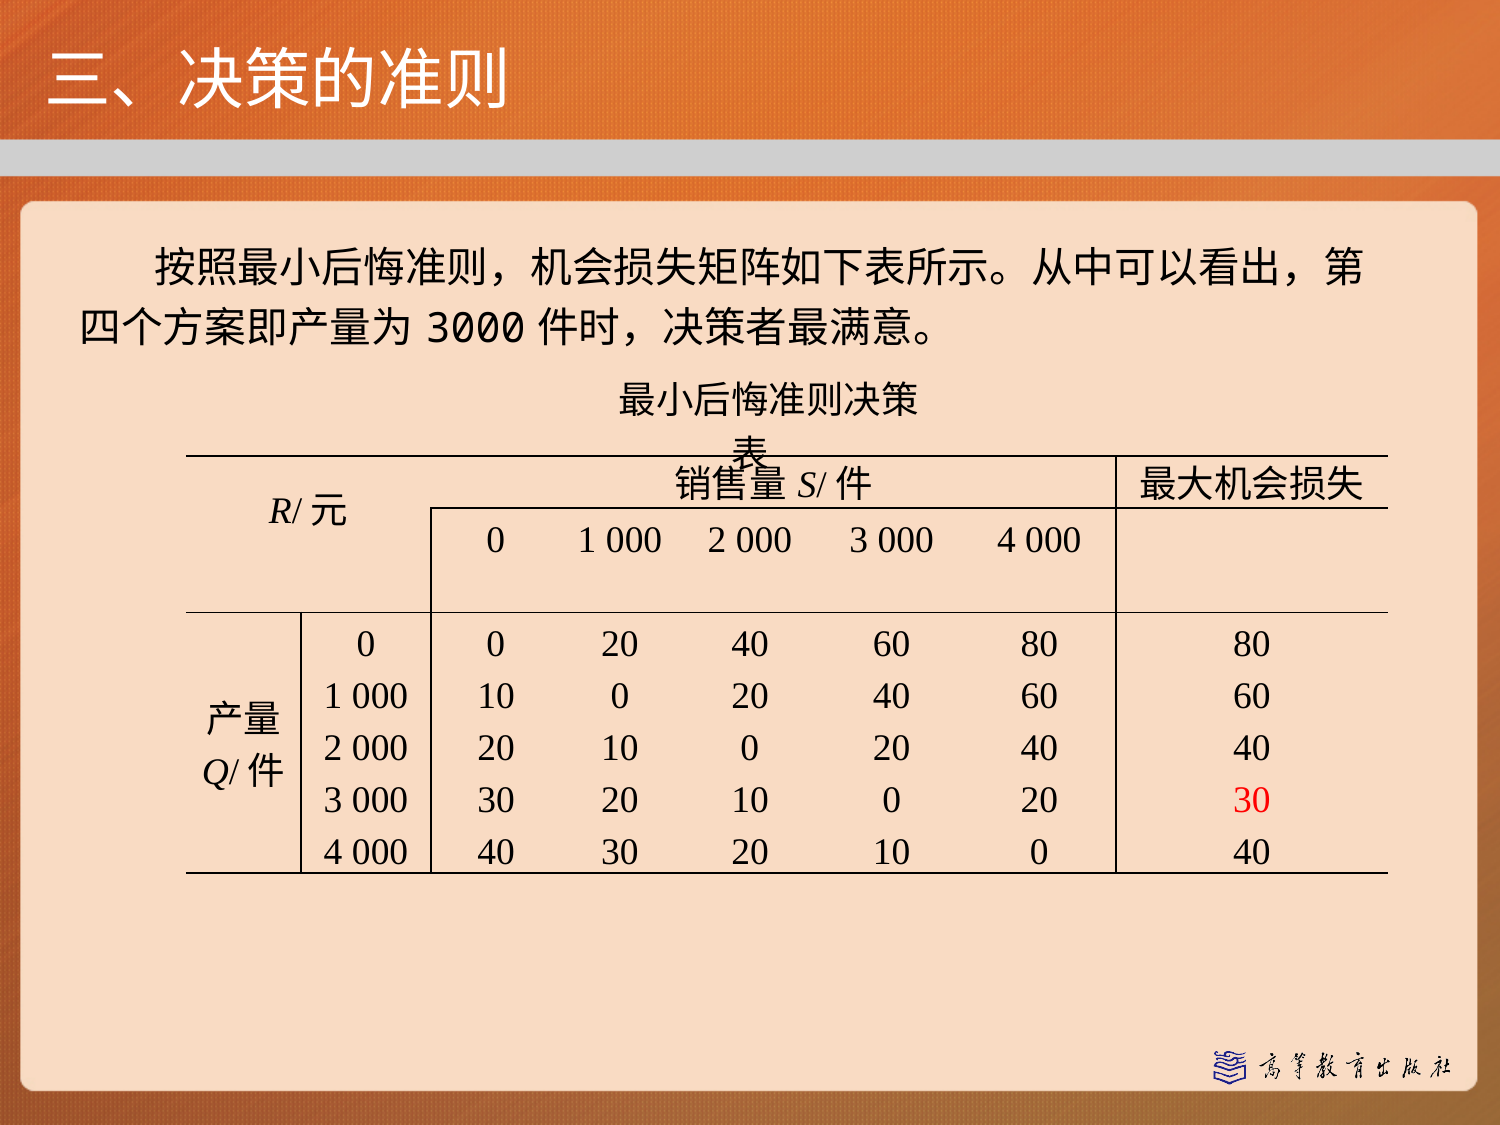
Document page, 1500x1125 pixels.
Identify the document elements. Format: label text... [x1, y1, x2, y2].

table_cell 0 [432, 509, 561, 612]
text_box 三、决策的准则 [29, 19, 1341, 138]
table_header 销售量S/件 [431, 457, 1115, 507]
text_box 最小后悔准则决策表 [566, 360, 934, 429]
table_cell 60 40 20 0 10 [821, 613, 962, 872]
table_cell 1 000 [561, 509, 679, 612]
table_cell 0 10 20 30 40 [432, 613, 561, 872]
table_cell 80 60 40 20 0 [962, 613, 1115, 872]
table_cell 4 000 [962, 509, 1115, 612]
list 按照最小后悔准则，机会损失矩阵如下表所示。从中可以看出，第四个方案即产量为3000件时，决策者最满意。 [64, 226, 1415, 398]
table_header R/元 [186, 457, 431, 612]
table_cell 3 000 [821, 509, 962, 612]
picture [0, 0, 1500, 1125]
table_cell 20 0 10 20 30 [561, 613, 679, 872]
table_cell 2 000 [679, 509, 821, 612]
table_cell 0 1 000 2 000 3 000 4 000 [302, 613, 430, 872]
table_cell [1117, 509, 1388, 612]
table_header 最大机会损失 [1117, 457, 1388, 507]
table_cell 80 60 40 30 40 [1117, 613, 1388, 872]
table_cell 产量 Q/件 [186, 613, 300, 872]
table_cell 40 20 0 10 20 [679, 613, 821, 872]
